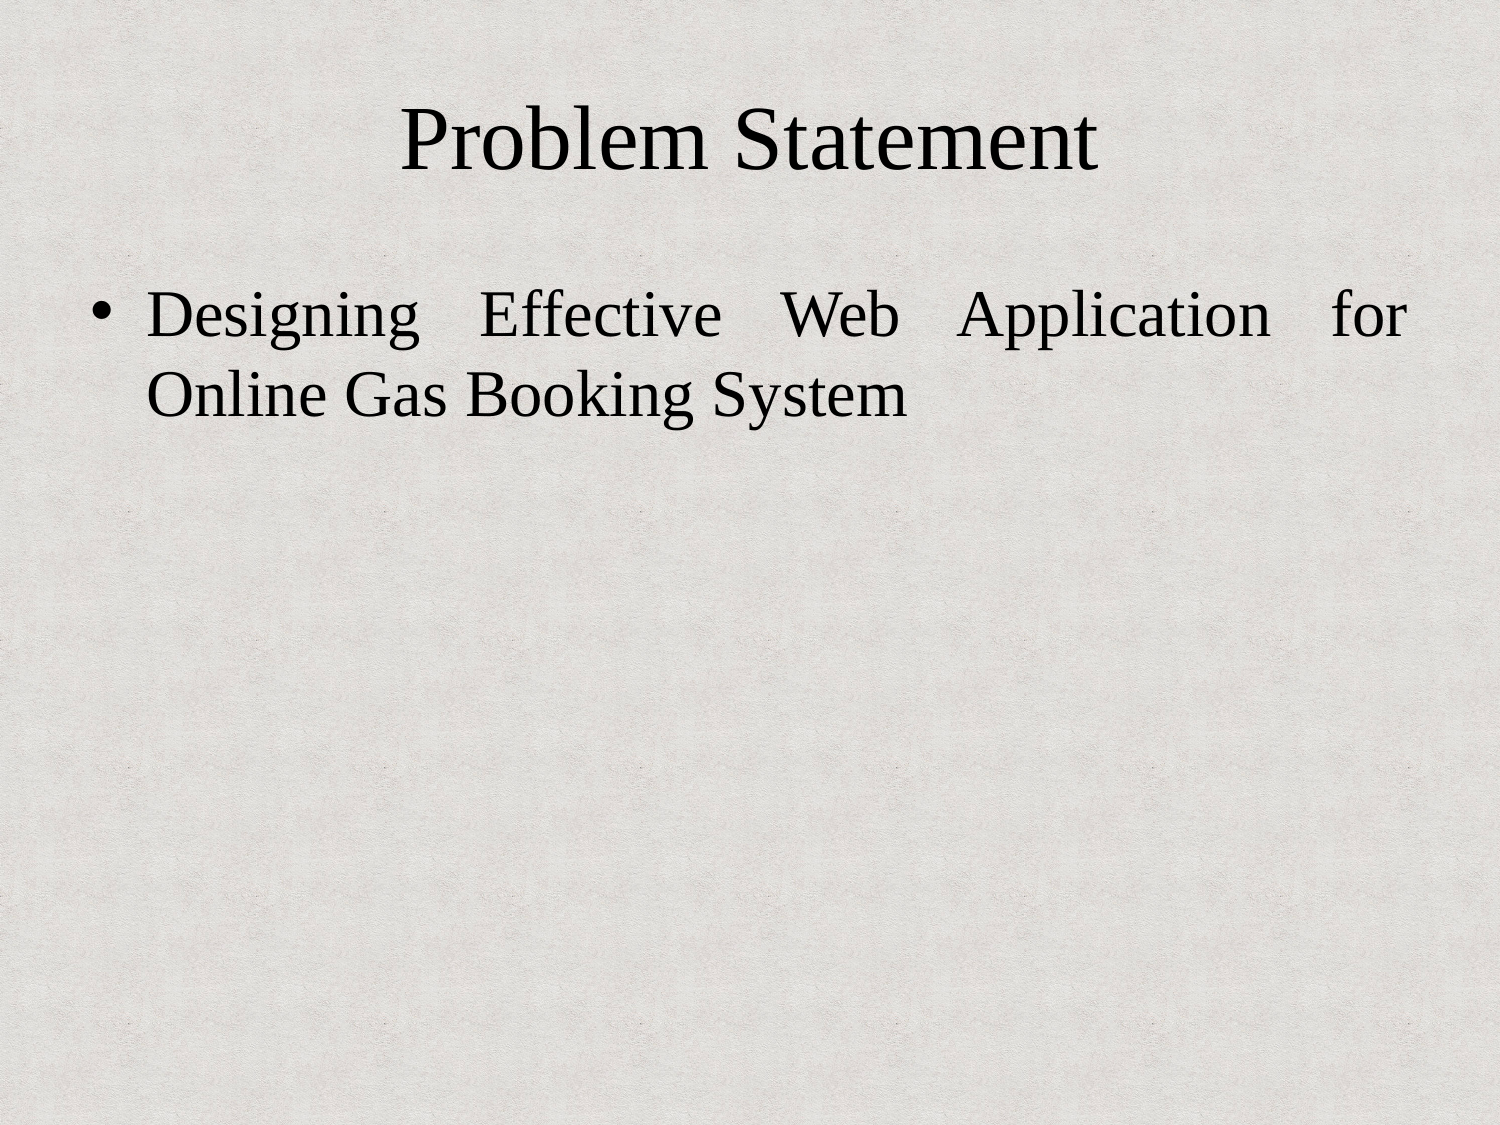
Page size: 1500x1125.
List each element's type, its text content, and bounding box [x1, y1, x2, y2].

picture [0, 0, 1500, 1125]
text_box Problem Statement [74, 45, 1425, 233]
text_box Designing Effective Web Application for Online Gas Booking System [74, 262, 1425, 1005]
